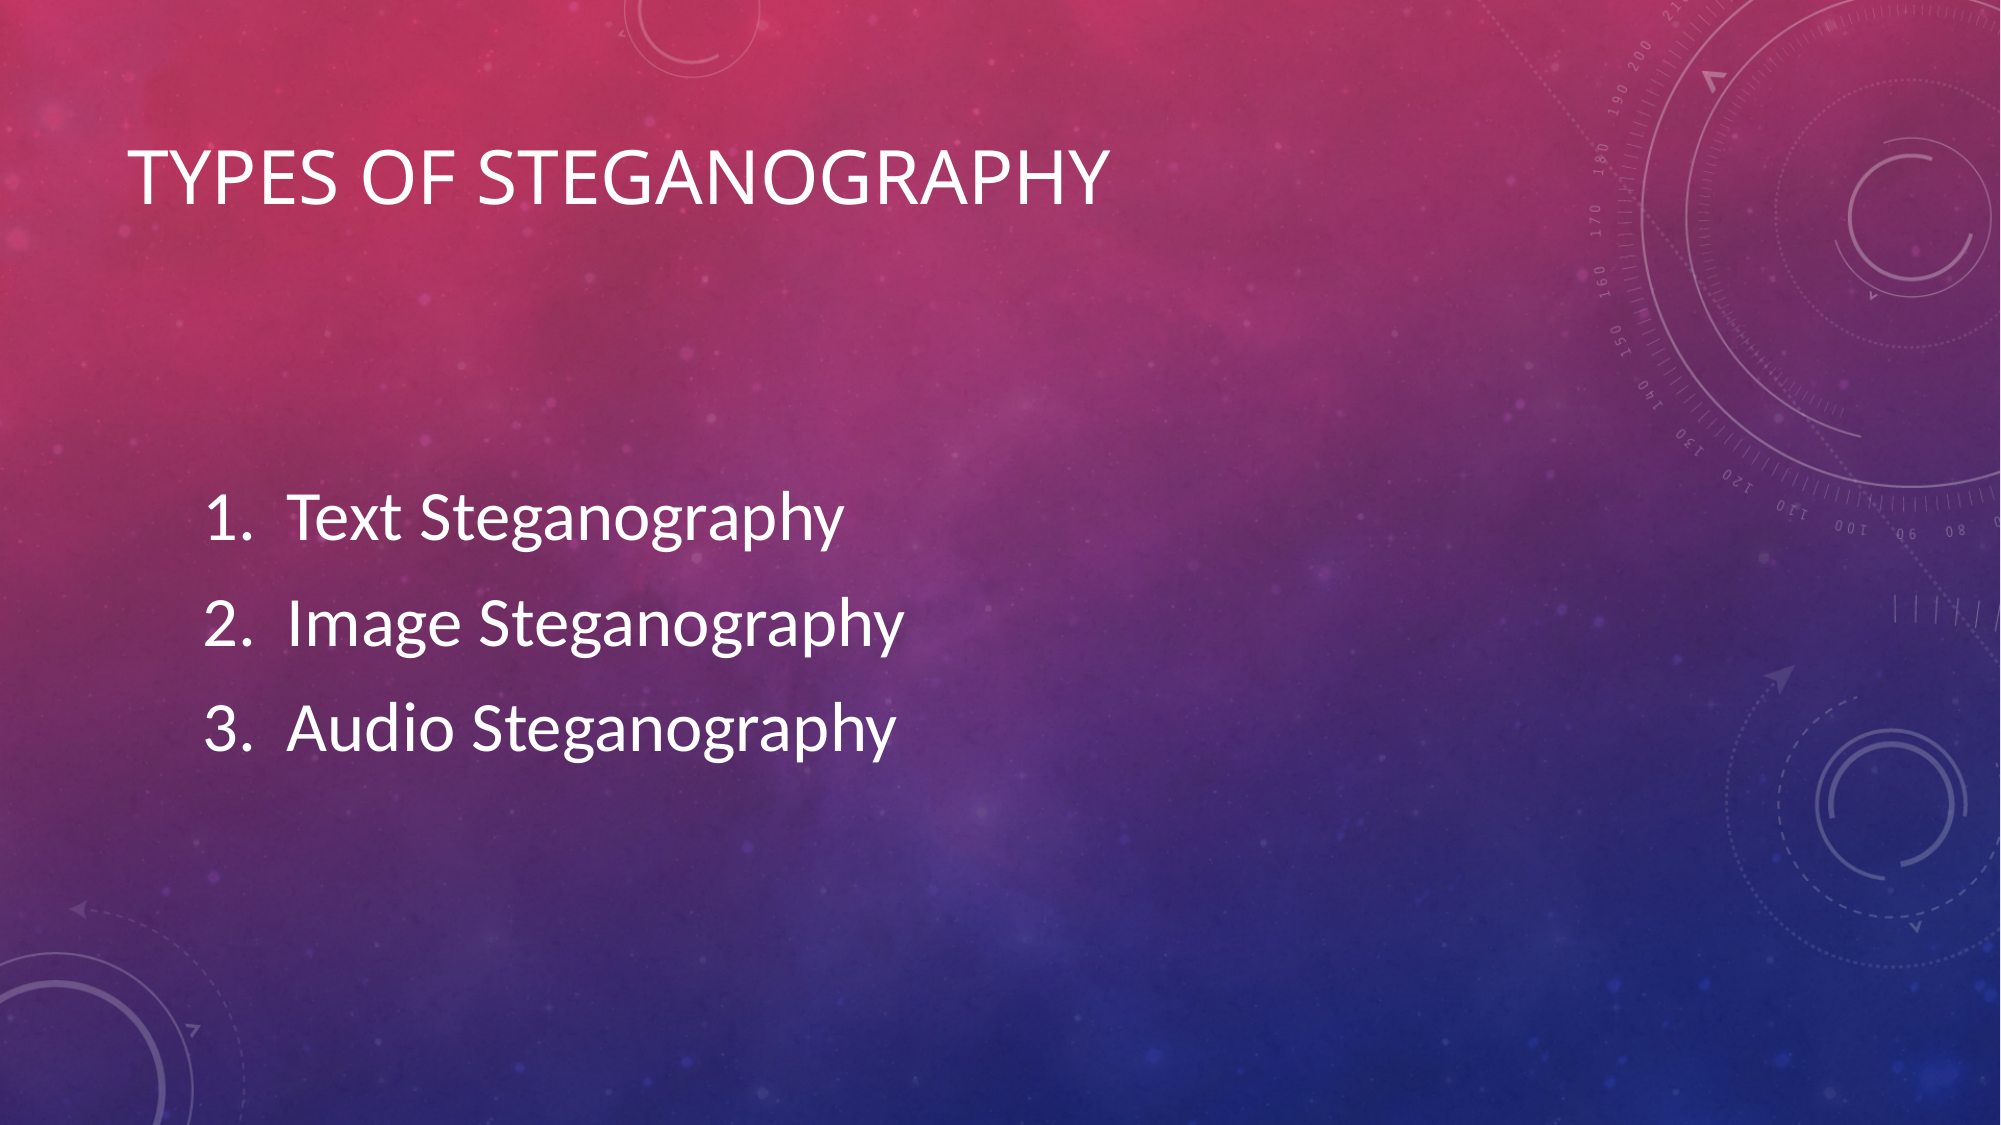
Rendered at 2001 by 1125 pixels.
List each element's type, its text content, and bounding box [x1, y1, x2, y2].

title Types Of Steganography [112, 99, 1775, 339]
picture [0, 0, 2001, 1125]
list Text Steganography Image Steganography Audio Steganography [112, 351, 1775, 950]
